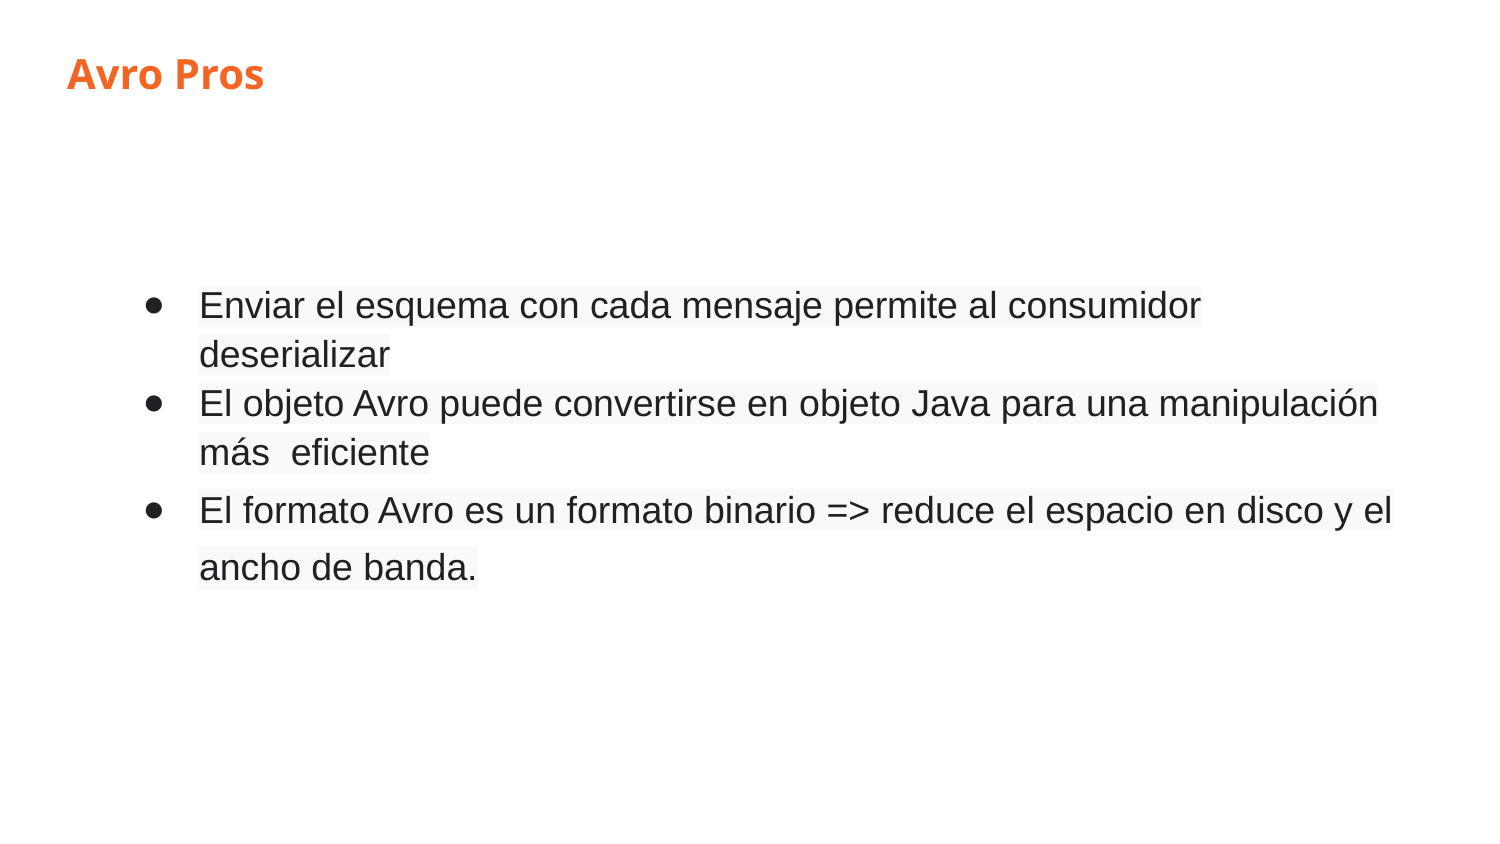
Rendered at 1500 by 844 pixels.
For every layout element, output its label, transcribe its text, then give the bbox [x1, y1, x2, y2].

text_box Avro Pros [52, 25, 1436, 105]
text_box Enviar el esquema con cada mensaje permite al consumidor deserializar El objeto Avro puede convertirse en objeto Java para una manipulación más eficiente El formato Avro es un formato binario => reduce el espacio en disco y el ancho de banda. [109, 261, 1416, 604]
